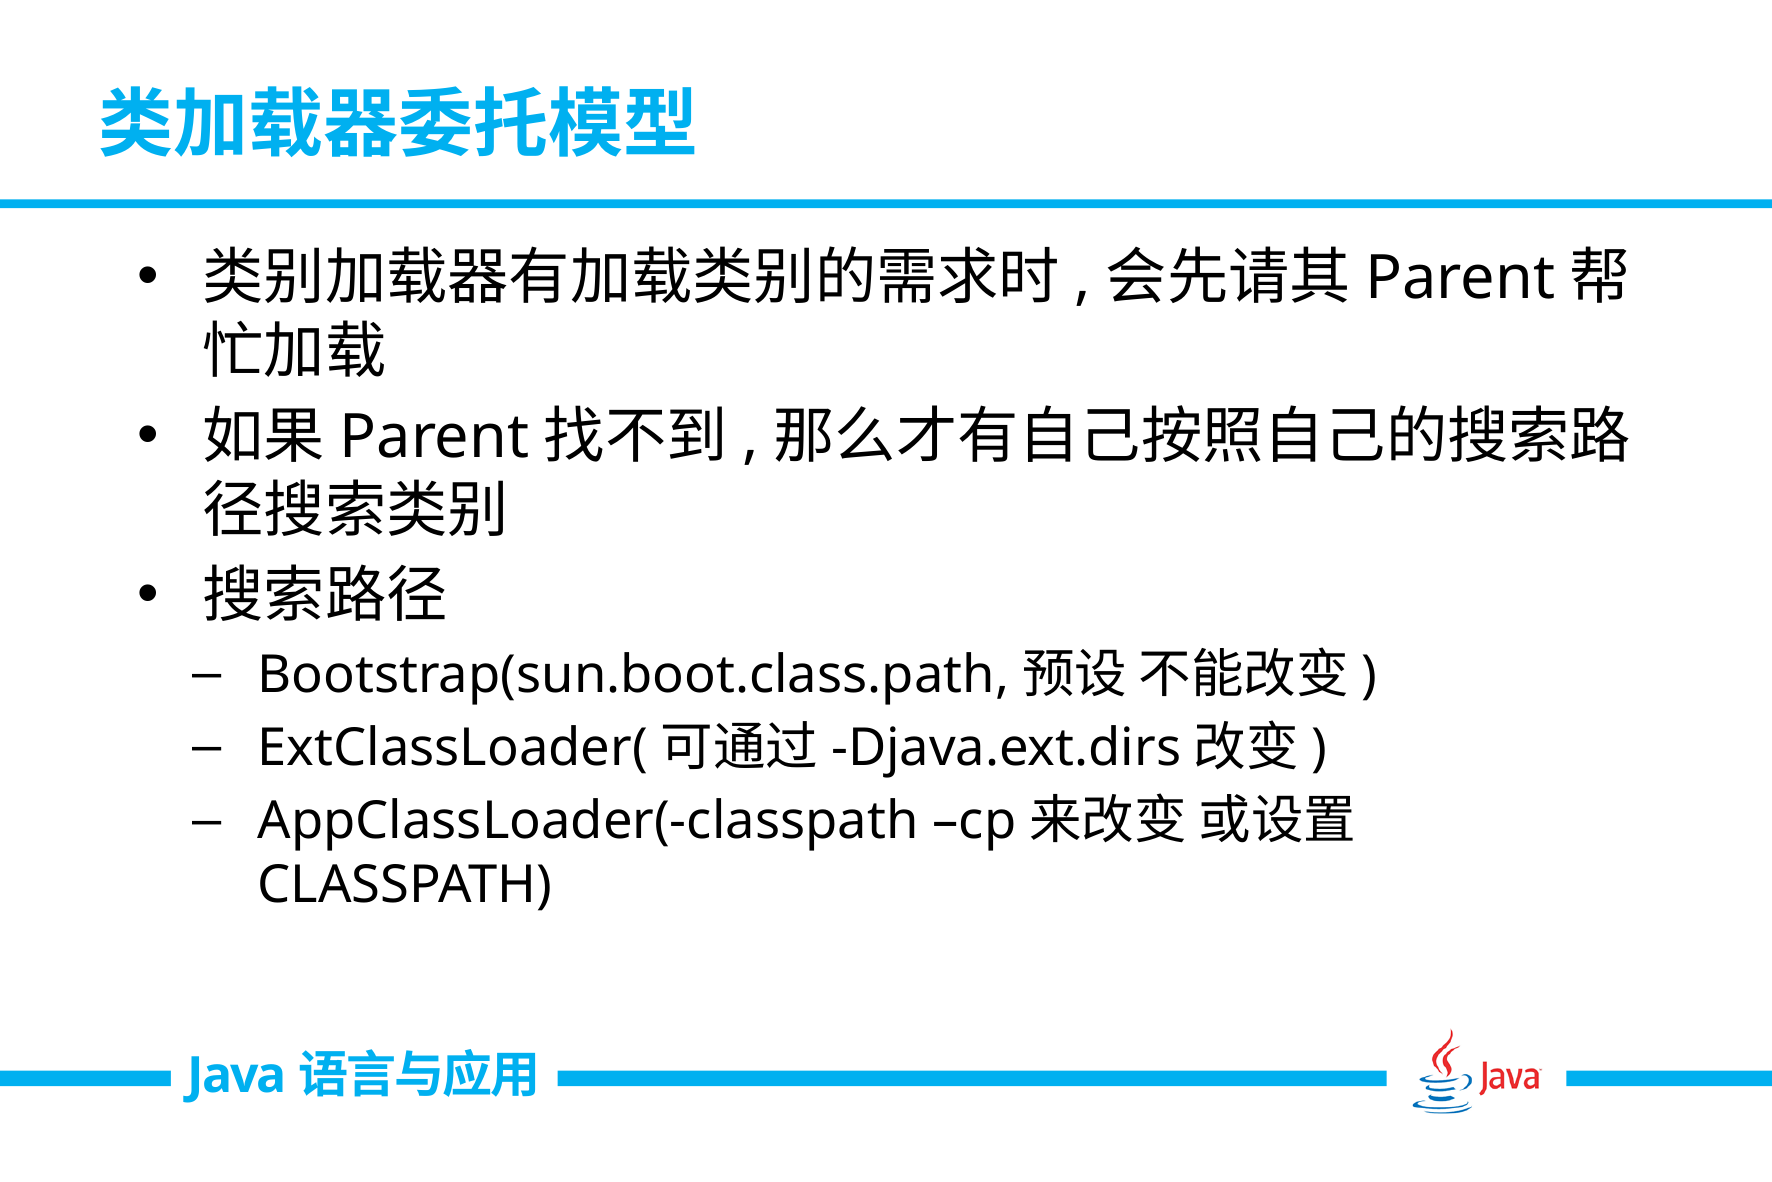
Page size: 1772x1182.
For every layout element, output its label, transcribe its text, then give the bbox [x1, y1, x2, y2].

title 类加载器委托模型 [80, 73, 1677, 168]
picture [1386, 1019, 1567, 1117]
list 类别加载器有加载类别的需求时,会先请其Parent帮忙加载 如果Parent找不到,那么才有自己按照自己的搜索路径搜索类别 搜索路径 Bootstrap(sun.boot.class.path,预设 不能改变) ExtClassLoader(可通过-Djava.ext.dirs改变) AppClassLoader(-classpath –cp来改变 或设置CLASSPATH) [80, 228, 1677, 1009]
